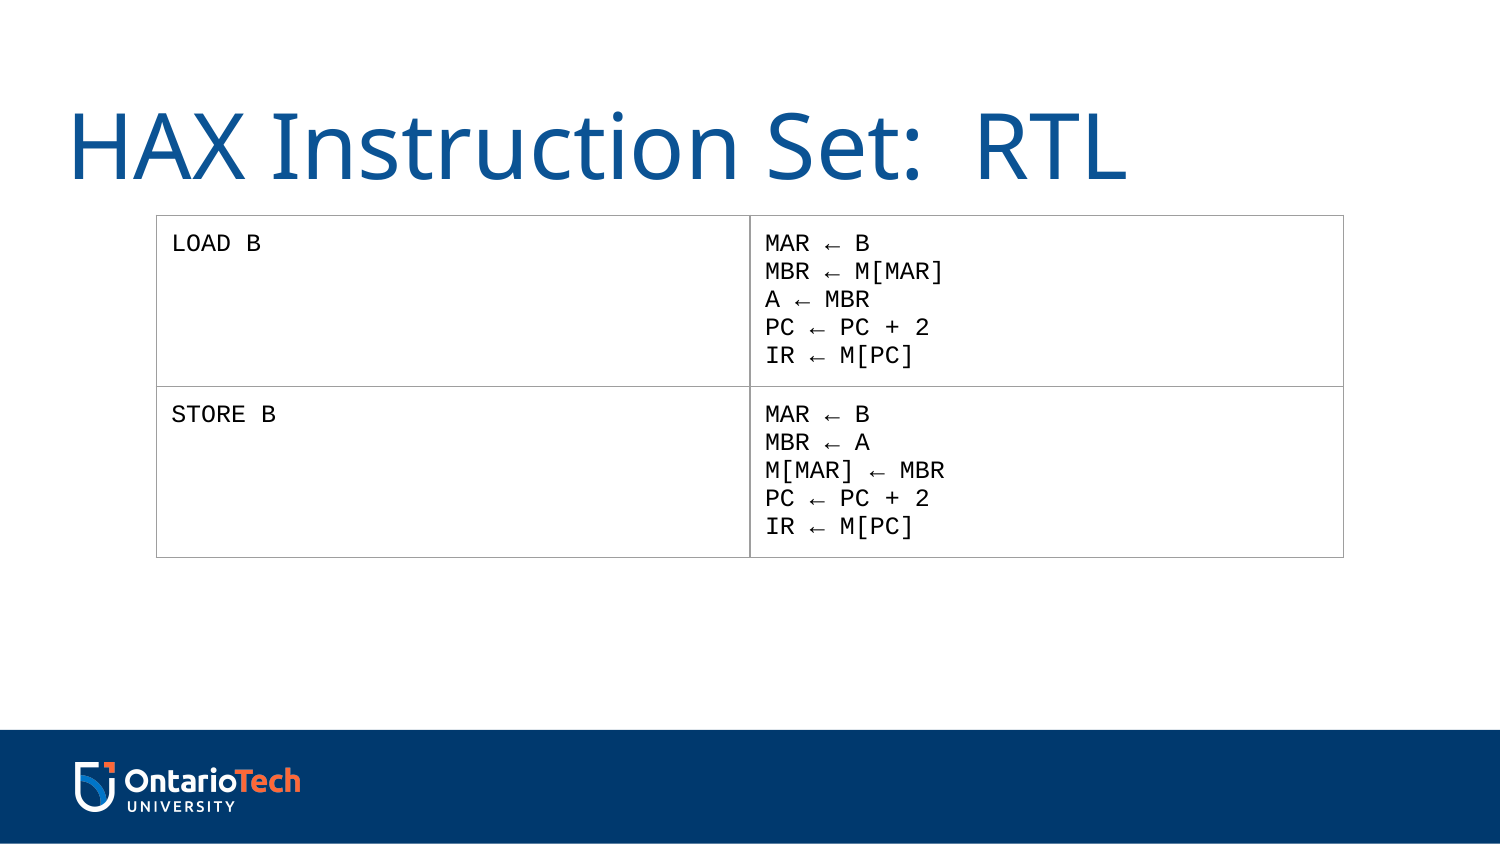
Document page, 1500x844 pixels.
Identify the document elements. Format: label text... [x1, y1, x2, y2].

table_header LOAD B [157, 216, 749, 386]
table_cell STORE B [157, 387, 749, 557]
picture [75, 762, 300, 812]
table_header MAR ← B MBR ← M[MAR] A ← MBR PC ← PC + 2 IR ← M[PC] [751, 216, 1343, 386]
title HAX Instruction Set: RTL [51, 72, 1449, 167]
table_cell MAR ← B MBR ← A M[MAR] ← MBR PC ← PC + 2 IR ← M[PC] [751, 387, 1343, 557]
